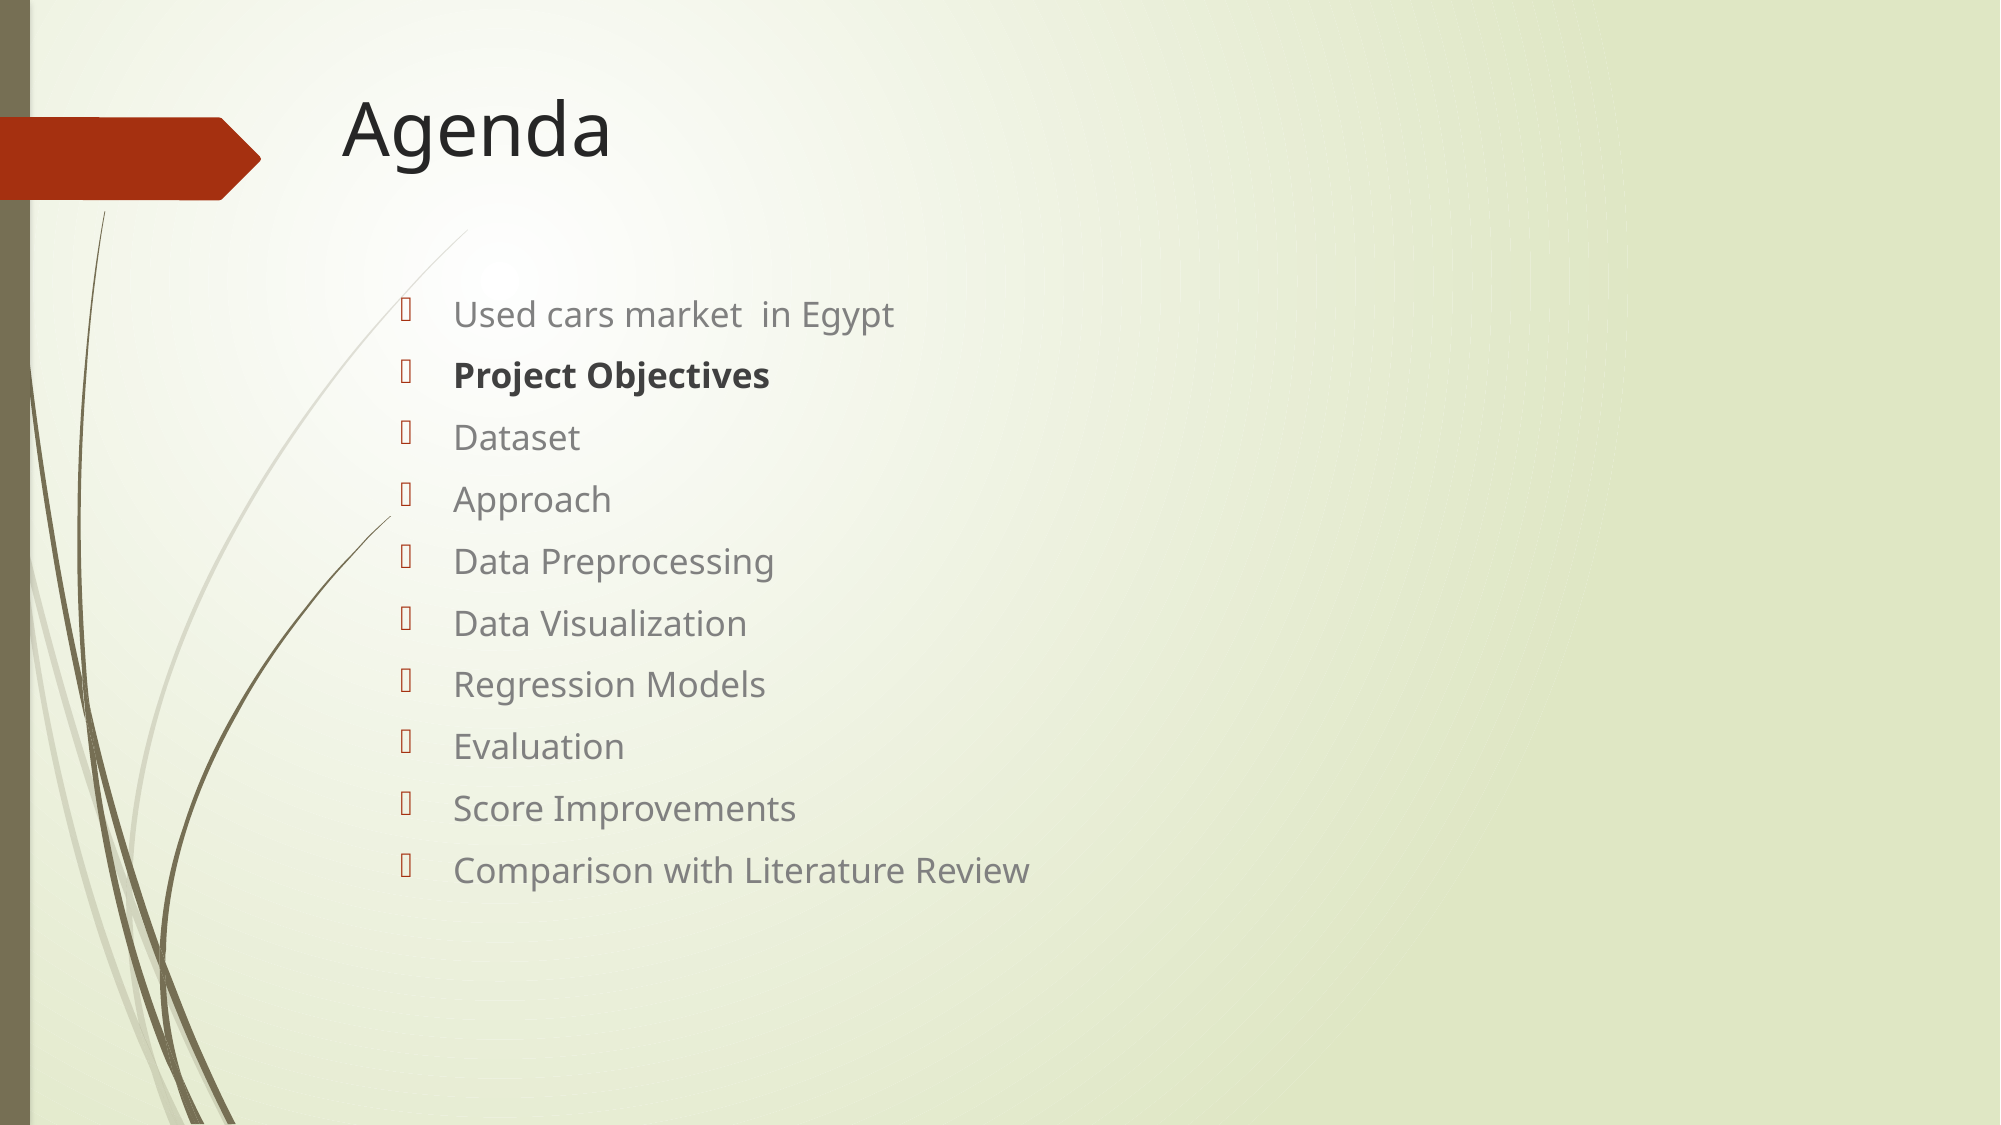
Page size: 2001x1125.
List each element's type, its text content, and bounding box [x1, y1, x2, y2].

title Agenda [327, 74, 1790, 285]
list Used cars market in Egypt Project Objectives Dataset Approach Data Preprocessing Data Visualization Regression Models Evaluation Score Improvements Comparison with Literature Review [385, 284, 1848, 905]
